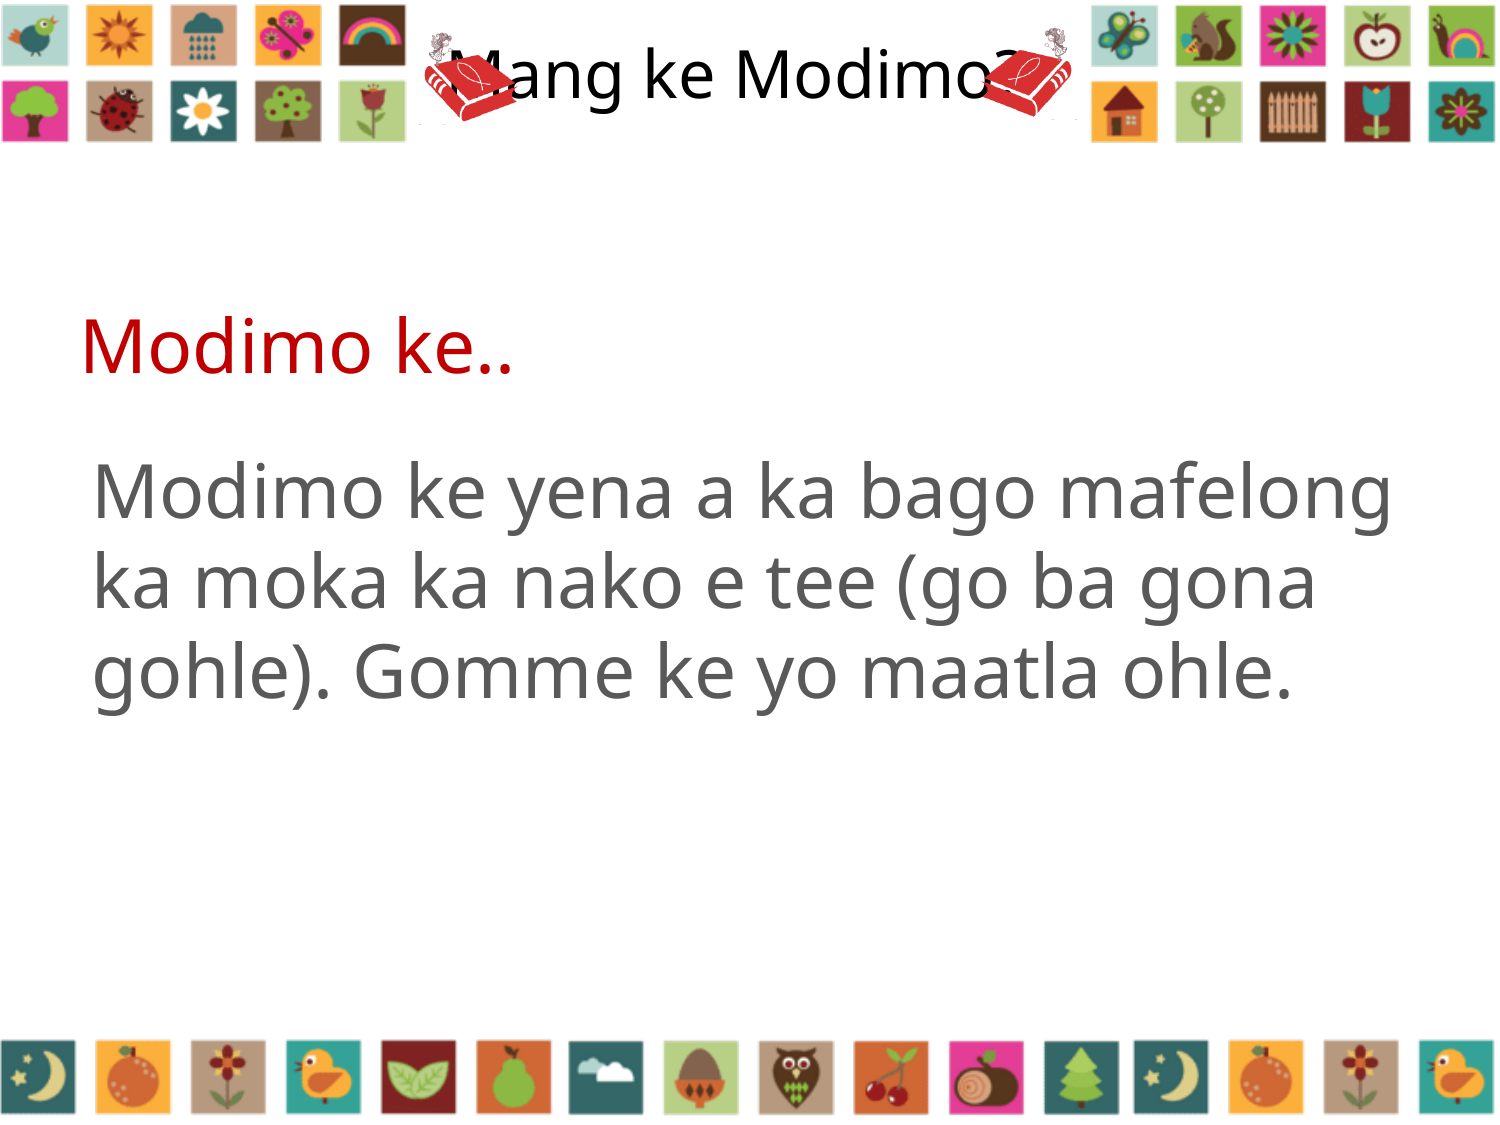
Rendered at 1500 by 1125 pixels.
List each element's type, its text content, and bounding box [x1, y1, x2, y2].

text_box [0, 1028, 1500, 1118]
text_box Modimo ke yena a ka bago mafelong ka moka ka nako e tee (go ba gona gohle). Gomme ke yo maatla ohle. [76, 436, 1424, 722]
picture [0, 3, 550, 150]
picture [950, 3, 1500, 150]
text_box Mang ke Modimo? [553, 24, 945, 120]
text_box Modimo ke.. [64, 290, 1412, 396]
